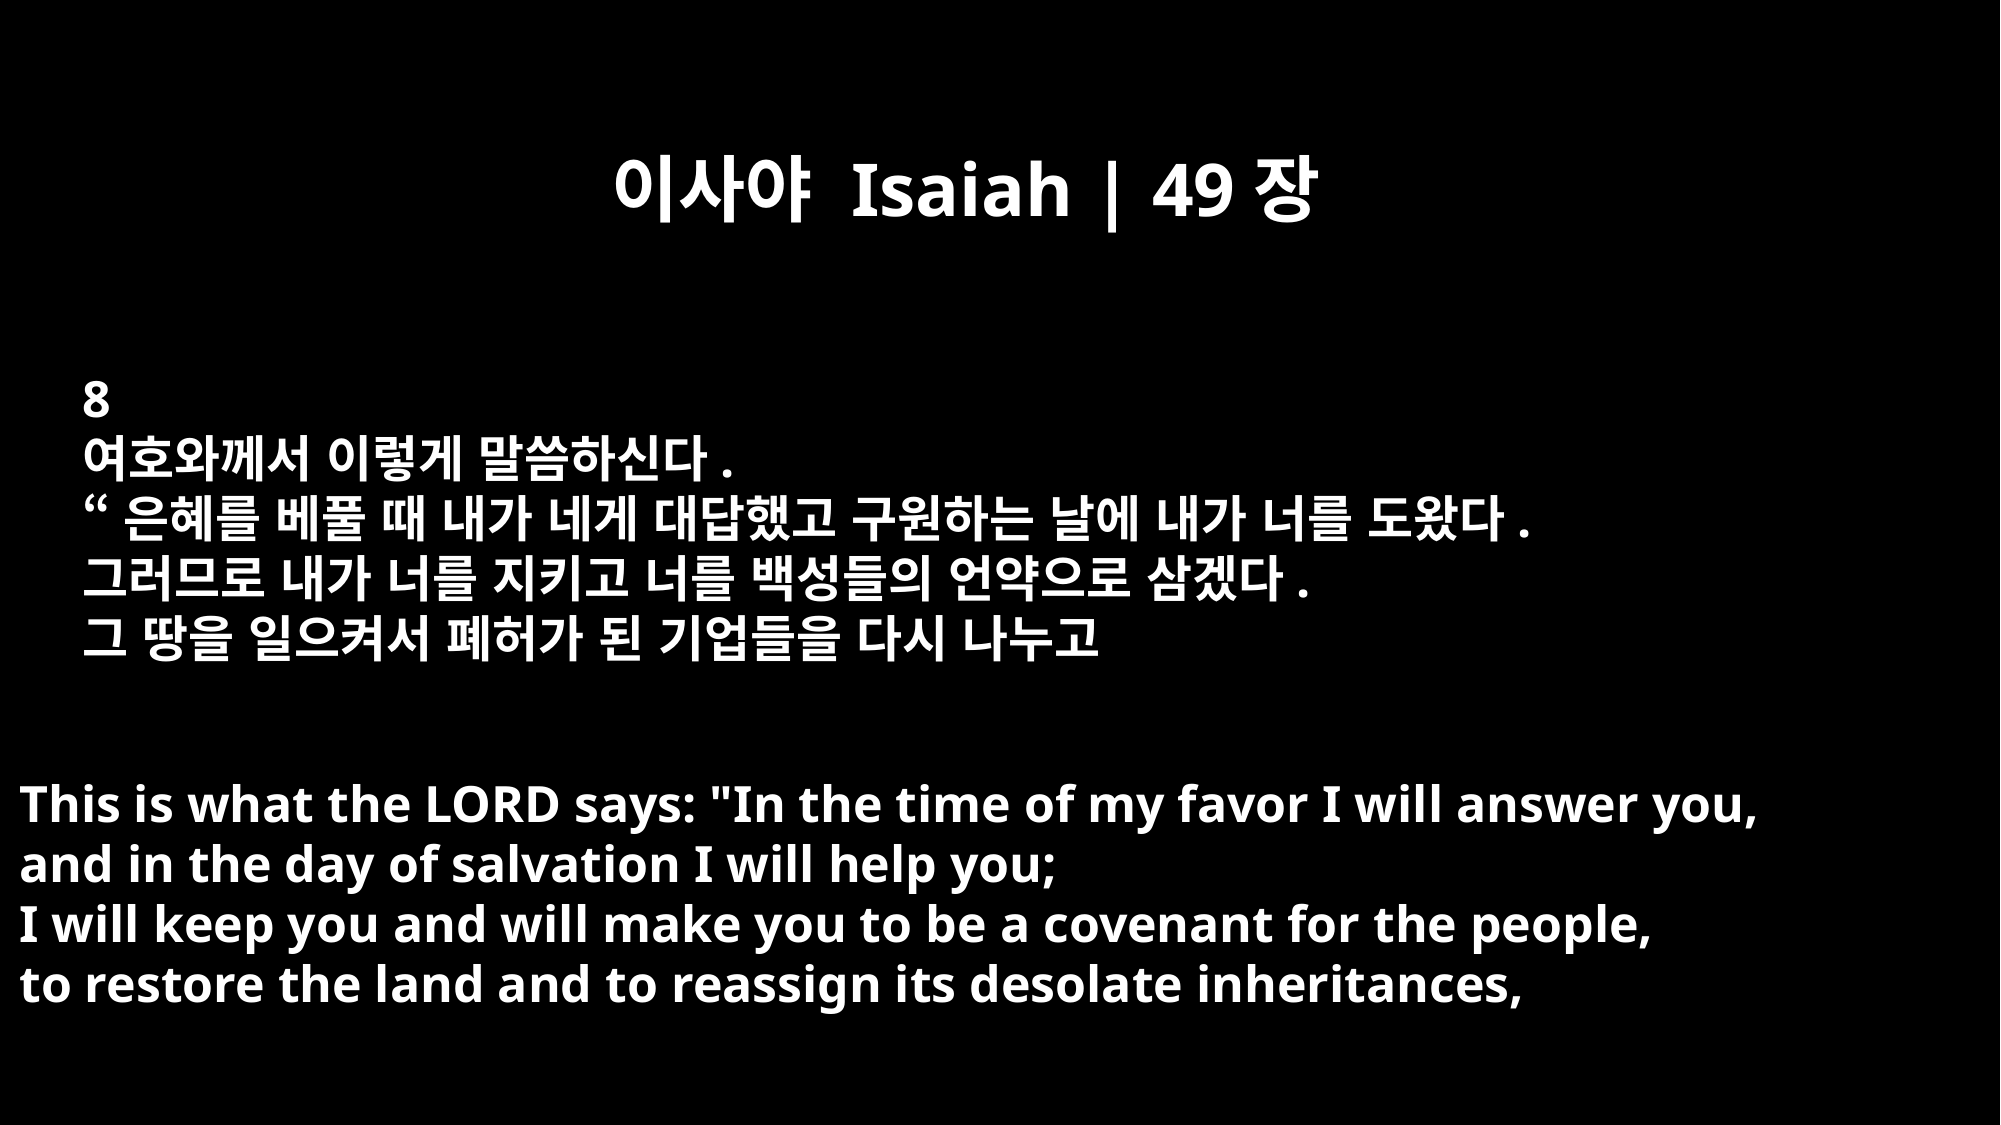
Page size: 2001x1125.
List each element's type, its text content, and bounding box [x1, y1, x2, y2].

text_box 이사야 Isaiah | 49장 [596, 136, 1336, 239]
text_box This is what the LORD says: "In the time of my favor I will answer you, and in the day of salvation I will help you; I will keep you and will make you to be a covenant for the people, to restore the land and to reassign its desolate inheritances, [4, 764, 1774, 1020]
text_box 8 여호와께서 이렇게 말씀하신다. “은혜를 베풀 때 내가 네게 대답했고 구원하는 날에 내가 너를 도왔다. 그러므로 내가 너를 지키고 너를 백성들의 언약으로 삼겠다. 그 땅을 일으켜서 폐허가 된 기업들을 다시 나누고 [68, 359, 1547, 675]
